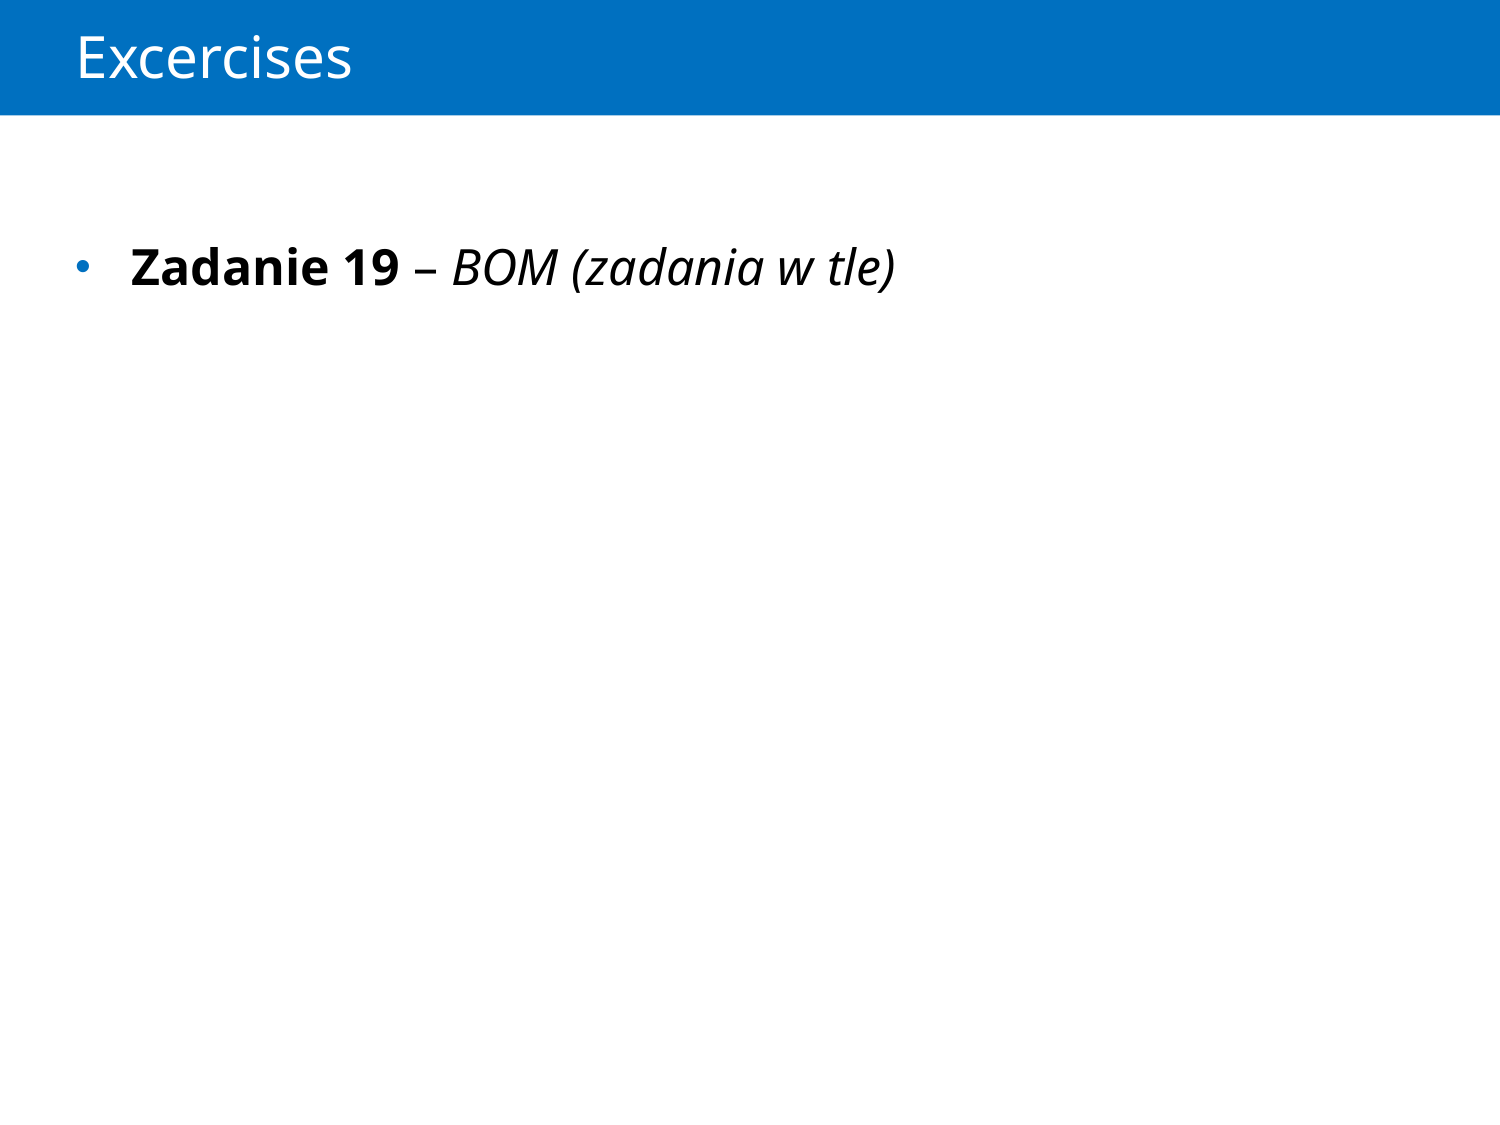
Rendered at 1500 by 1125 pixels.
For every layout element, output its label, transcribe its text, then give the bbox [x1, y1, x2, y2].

title Excercises [75, 0, 1351, 122]
text_box Zadanie 19 – BOM (zadania w tle) [75, 235, 1463, 1005]
